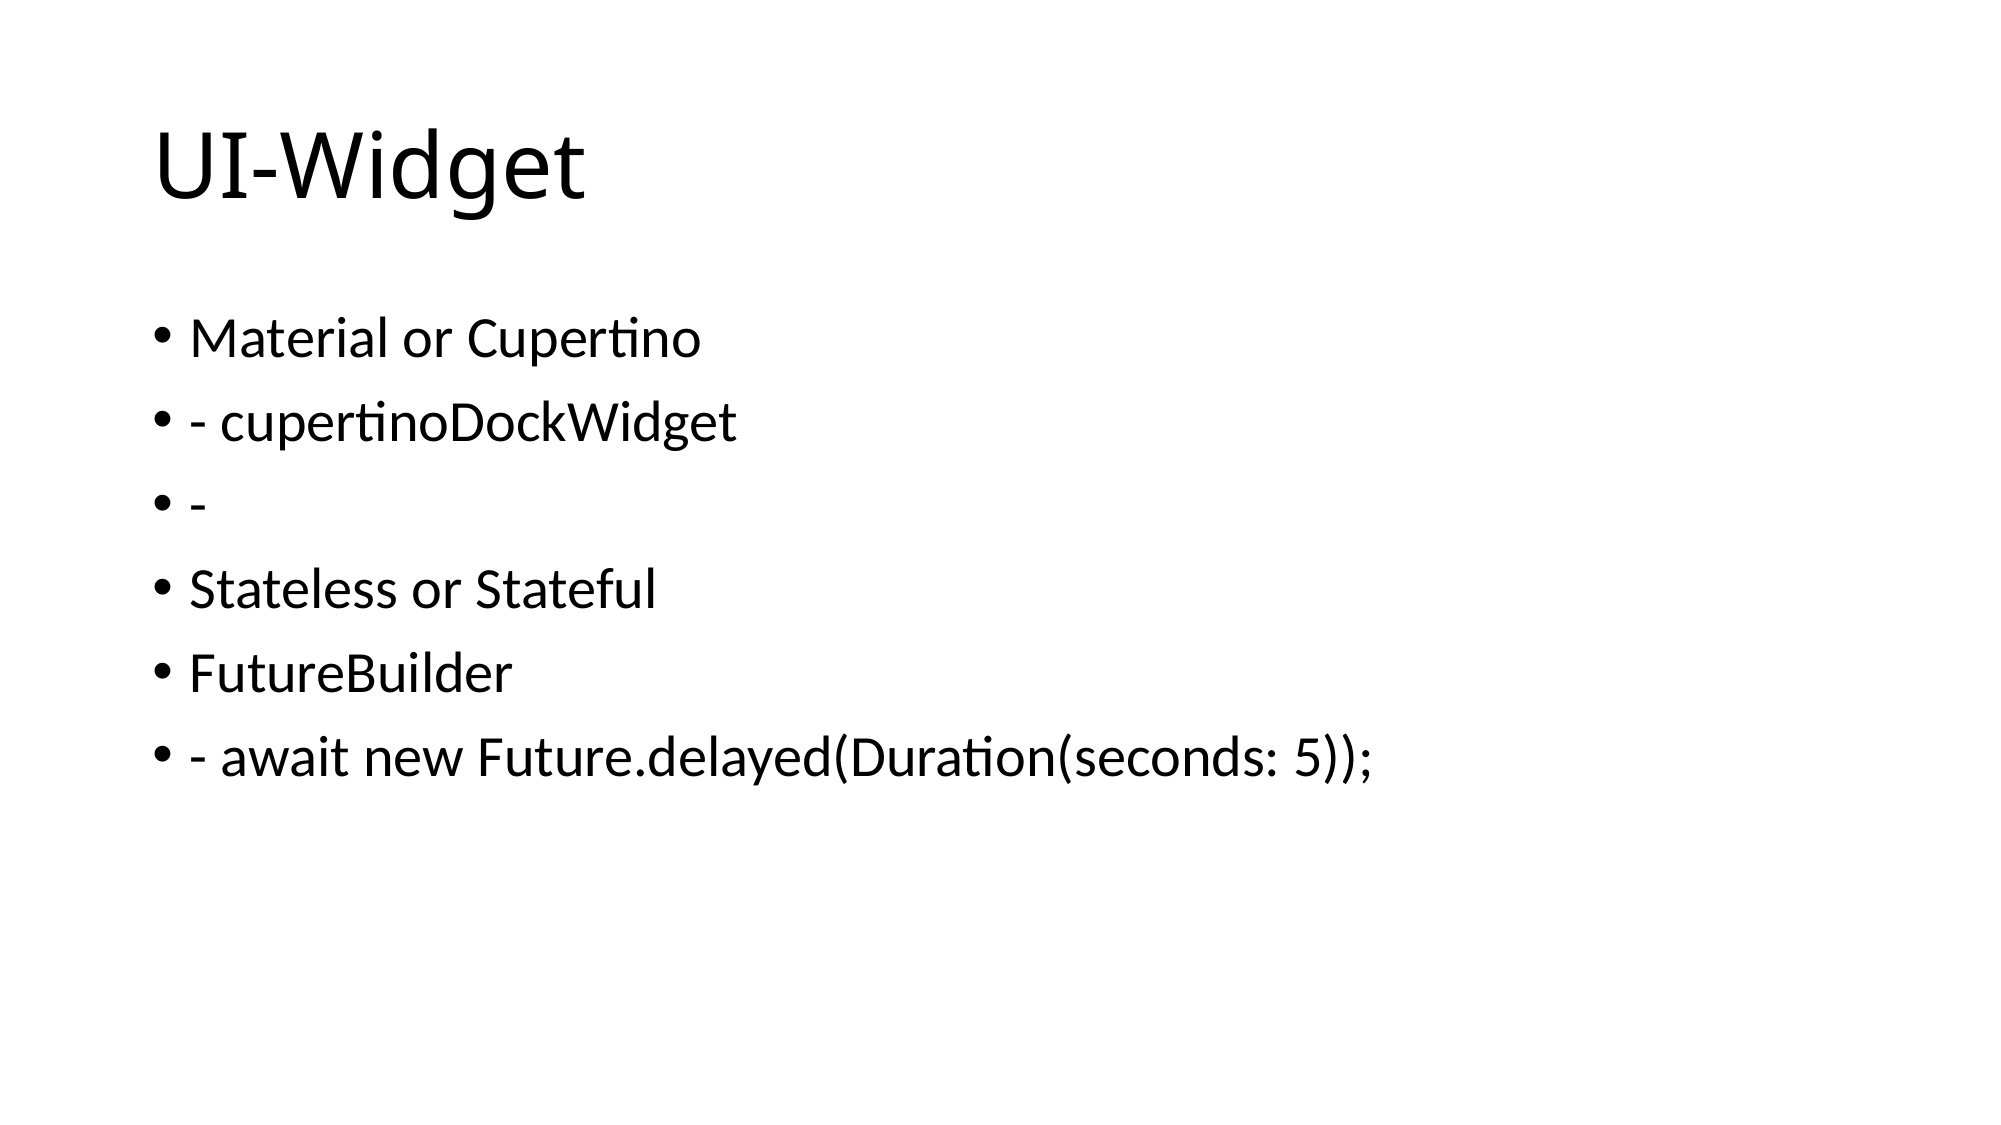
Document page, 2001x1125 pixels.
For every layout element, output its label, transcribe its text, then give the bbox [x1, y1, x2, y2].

list Material or Cupertino - cupertinoDockWidget - Stateless or Stateful FutureBuilder - await new Future.delayed(Duration(seconds: 5)); [137, 299, 1863, 1014]
title UI-Widget [137, 59, 1863, 278]
